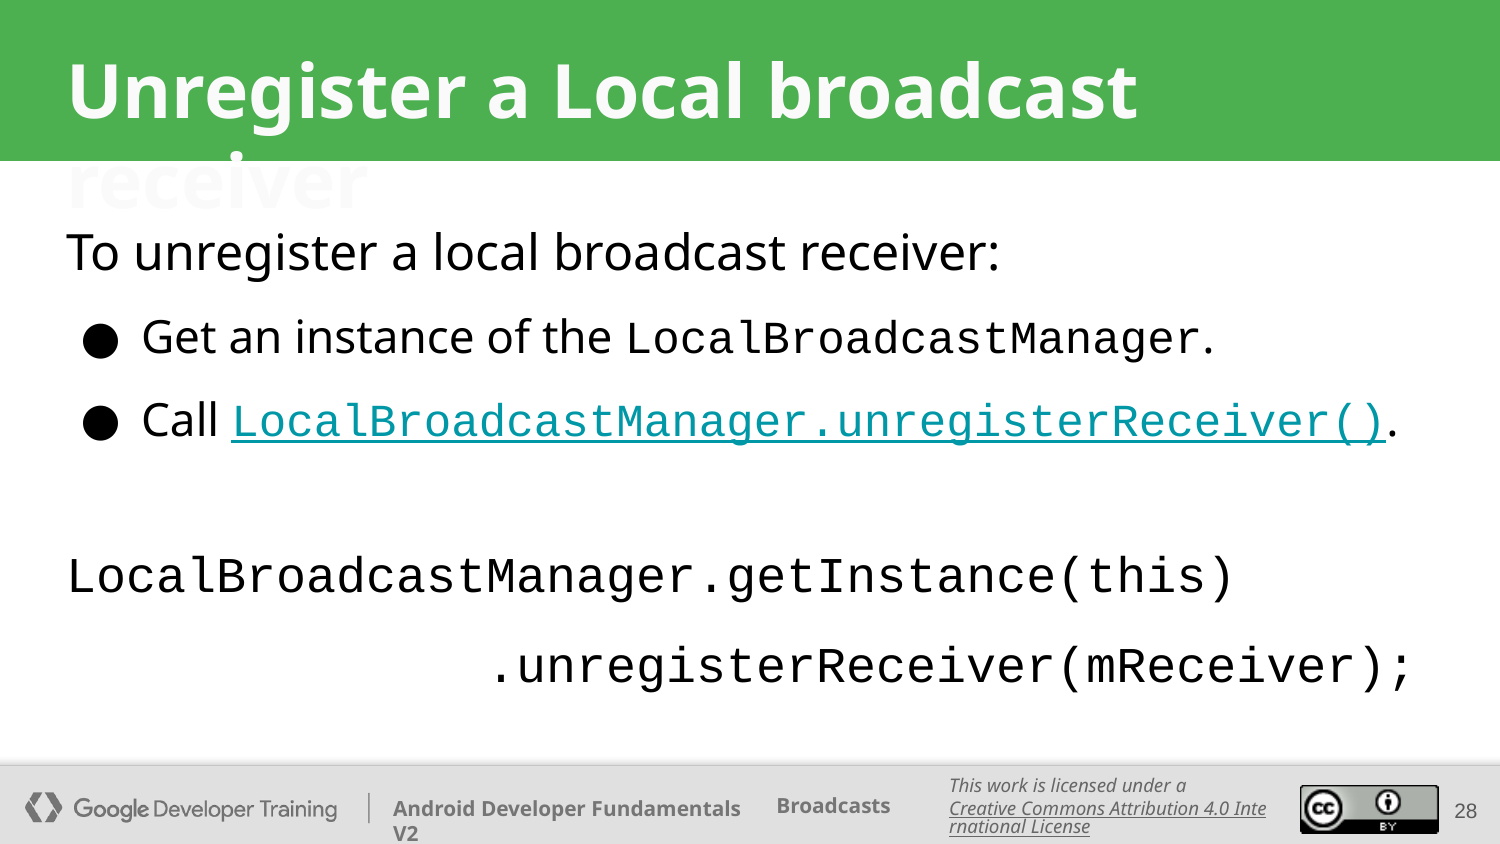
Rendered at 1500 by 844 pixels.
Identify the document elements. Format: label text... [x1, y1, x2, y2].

picture [0, 161, 1500, 844]
list To unregister a local broadcast receiver: Get an instance of the LocalBroadcastManager. Call LocalBroadcastManager.unregisterReceiver(). LocalBroadcastManager.getInstance(this) .unregisterReceiver(mReceiver); [51, 175, 1449, 750]
title Unregister a Local broadcast receiver [51, 28, 1449, 122]
slide_number ‹#› [1402, 777, 1493, 842]
